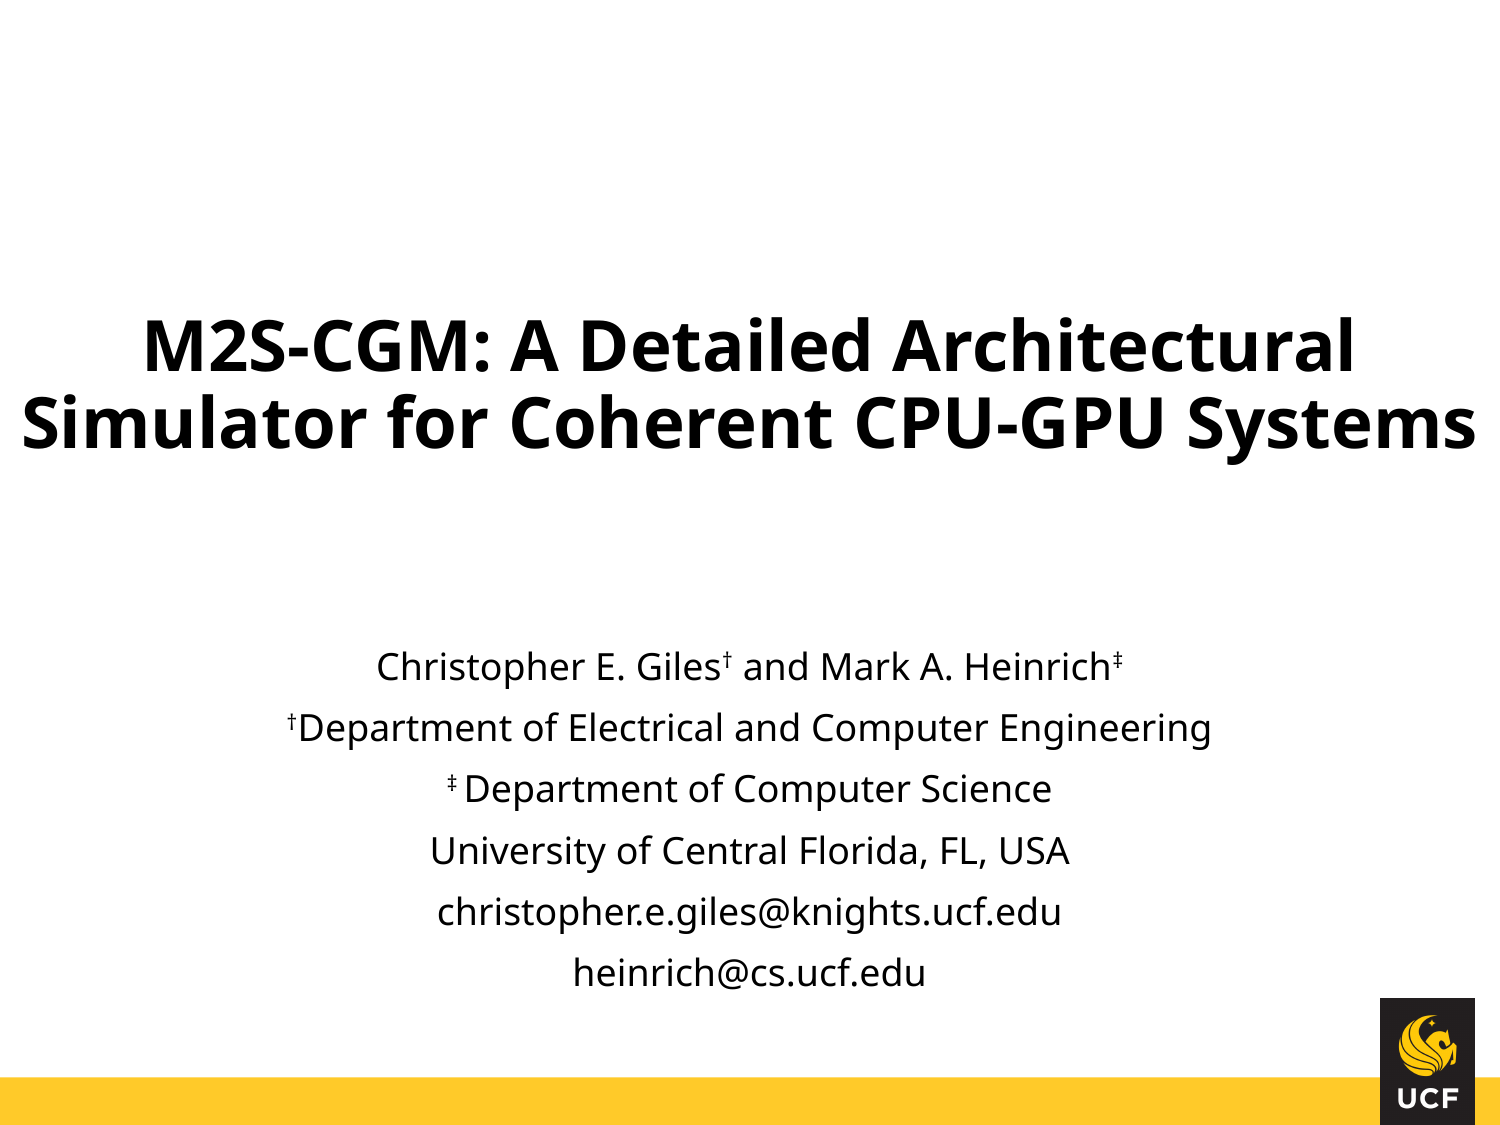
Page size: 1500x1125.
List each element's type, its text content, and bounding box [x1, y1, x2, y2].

picture [1380, 998, 1475, 1125]
subtitle Christopher E. Giles† and Mark A. Heinrich‡ †Department of Electrical and Computer Engineering ‡ Department of Computer Science University of Central Florida, FL, USA christopher.e.giles@knights.ucf.edu heinrich@cs.ucf.edu [0, 640, 1500, 954]
title M2S-CGM: A Detailed Architectural Simulator for Coherent CPU-GPU Systems [0, 272, 1500, 502]
